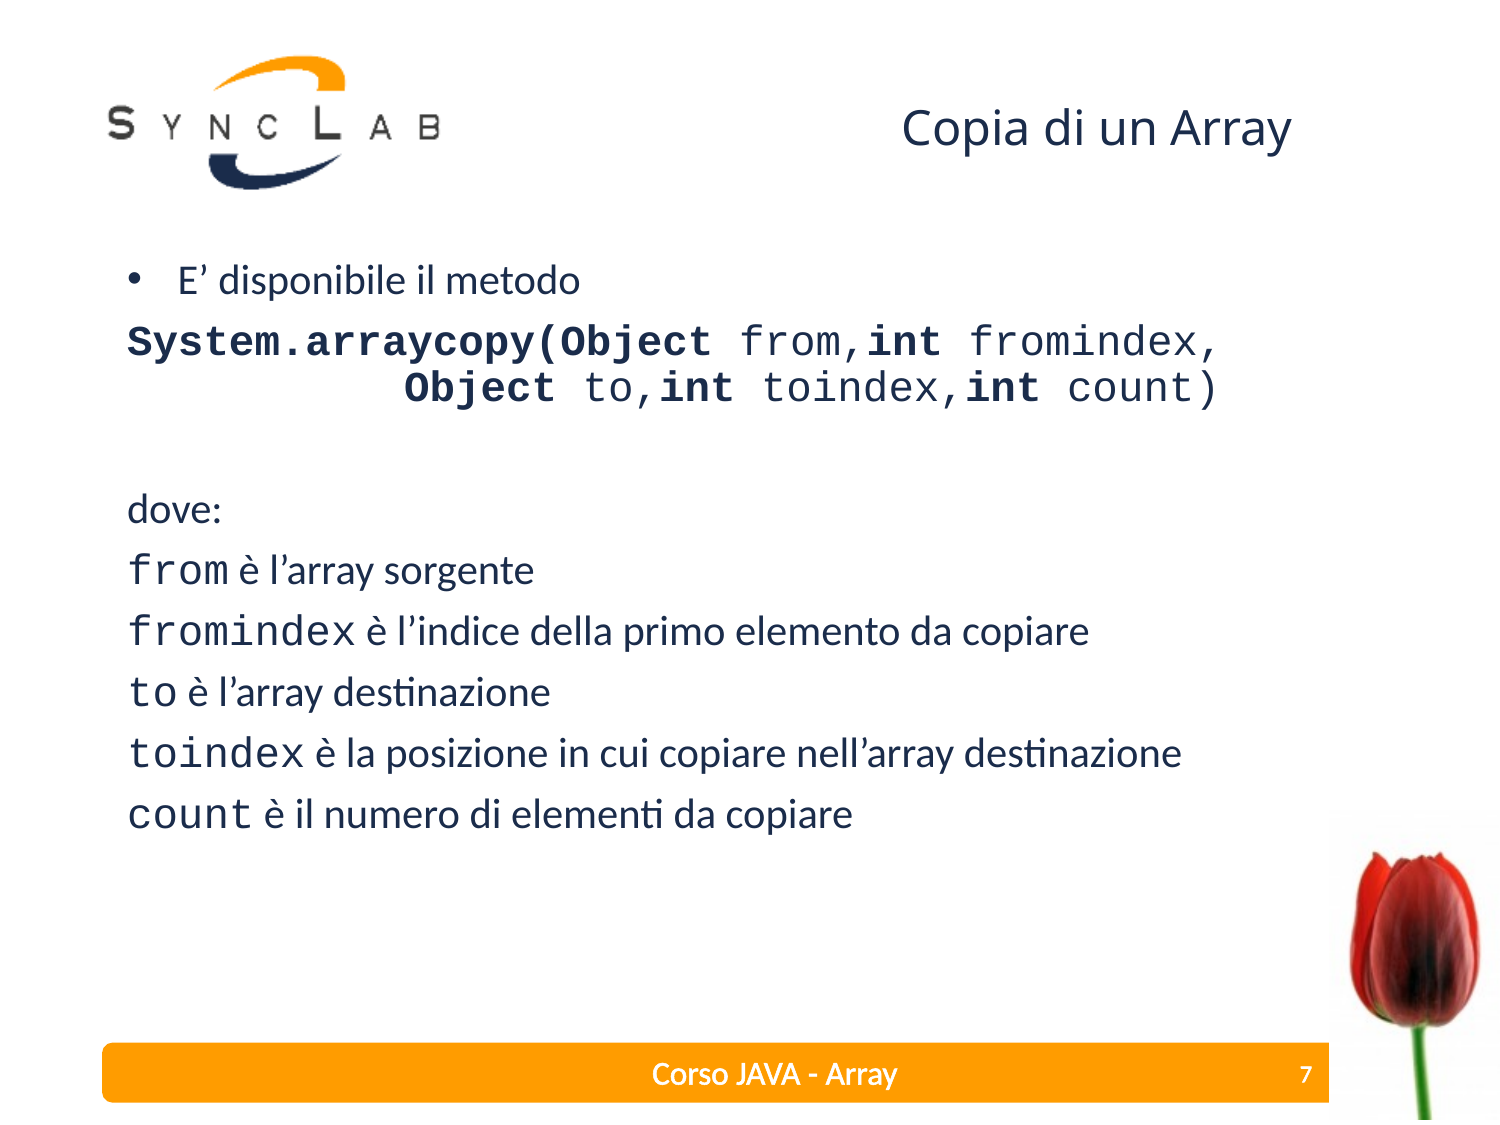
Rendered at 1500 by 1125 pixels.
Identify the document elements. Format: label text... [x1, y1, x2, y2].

picture [103, 52, 445, 193]
text_box Corso JAVA - Array [364, 1042, 1186, 1100]
slide_number 7 [989, 1042, 1327, 1103]
list E’ disponibile il metodo System.arraycopy(Object from,int fromindex, Object to,int toindex,int count) dove: from è l’array sorgente fromindex è l’indice della primo elemento da copiare to è l’array destinazione toindex è la posizione in cui copiare nell’array destinazione count è il numero di elementi da copiare [112, 250, 1434, 924]
title Copia di un Array [806, 25, 1388, 235]
picture [1329, 810, 1500, 1120]
